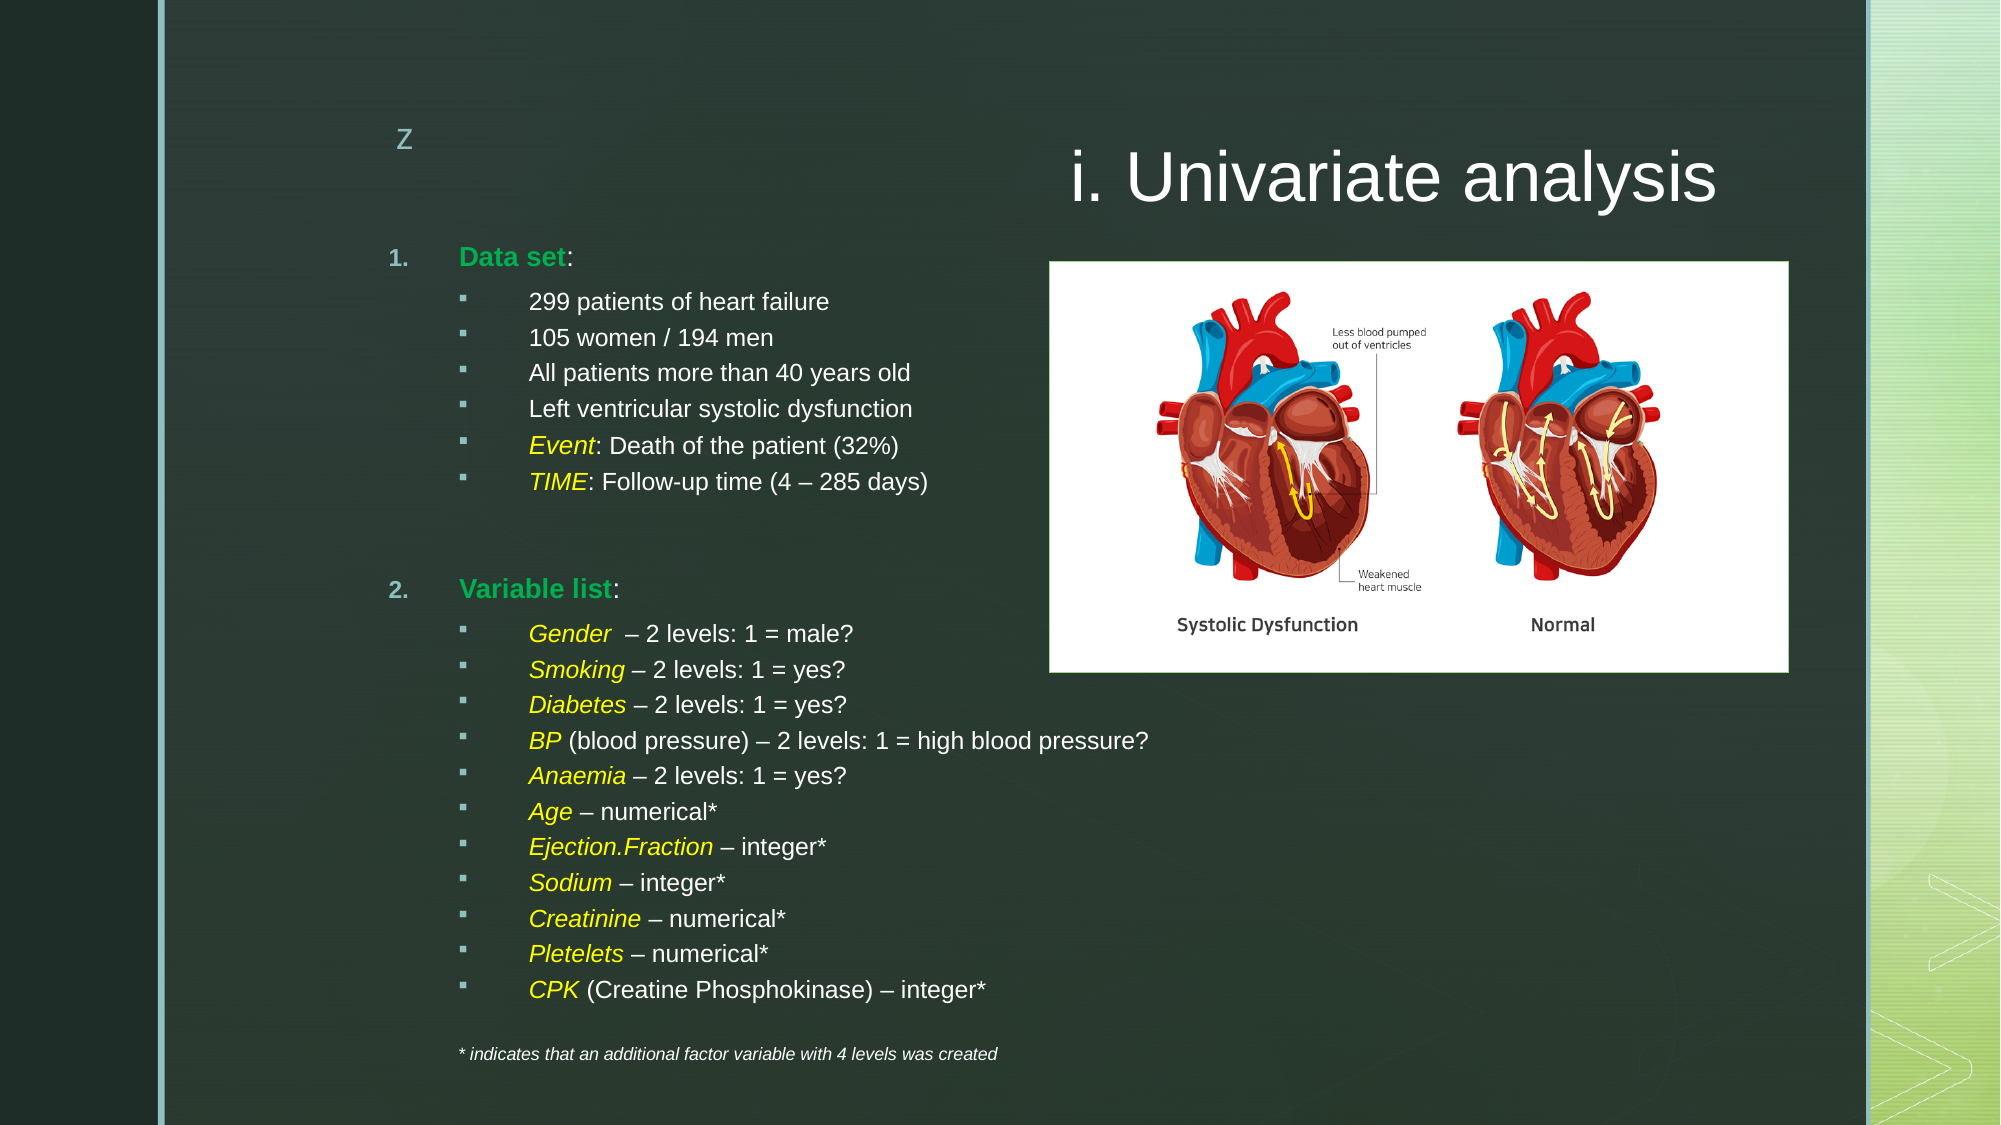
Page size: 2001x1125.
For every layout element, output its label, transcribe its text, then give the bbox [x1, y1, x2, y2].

list Data set: 299 patients of heart failure 105 women / 194 men All patients more than 40 years old Left ventricular systolic dysfunction Event: Death of the patient (32%) TIME: Follow-up time (4 – 285 days) Variable list: Gender – 2 levels: 1 = male? Smoking – 2 levels: 1 = yes? Diabetes – 2 levels: 1 = yes? BP (blood pressure) – 2 levels: 1 = high blood pressure? Anaemia – 2 levels: 1 = yes? Age – numerical* Ejection.Fraction – integer* Sodium – integer* Creatinine – numerical* Pletelets – numerical* CPK (Creatine Phosphokinase) – integer* * indicates that an additional factor variable with 4 levels was created [373, 223, 1329, 1074]
picture [1048, 261, 1790, 673]
title i. Univariate analysis [428, 132, 1734, 261]
picture [1871, 0, 2001, 1125]
